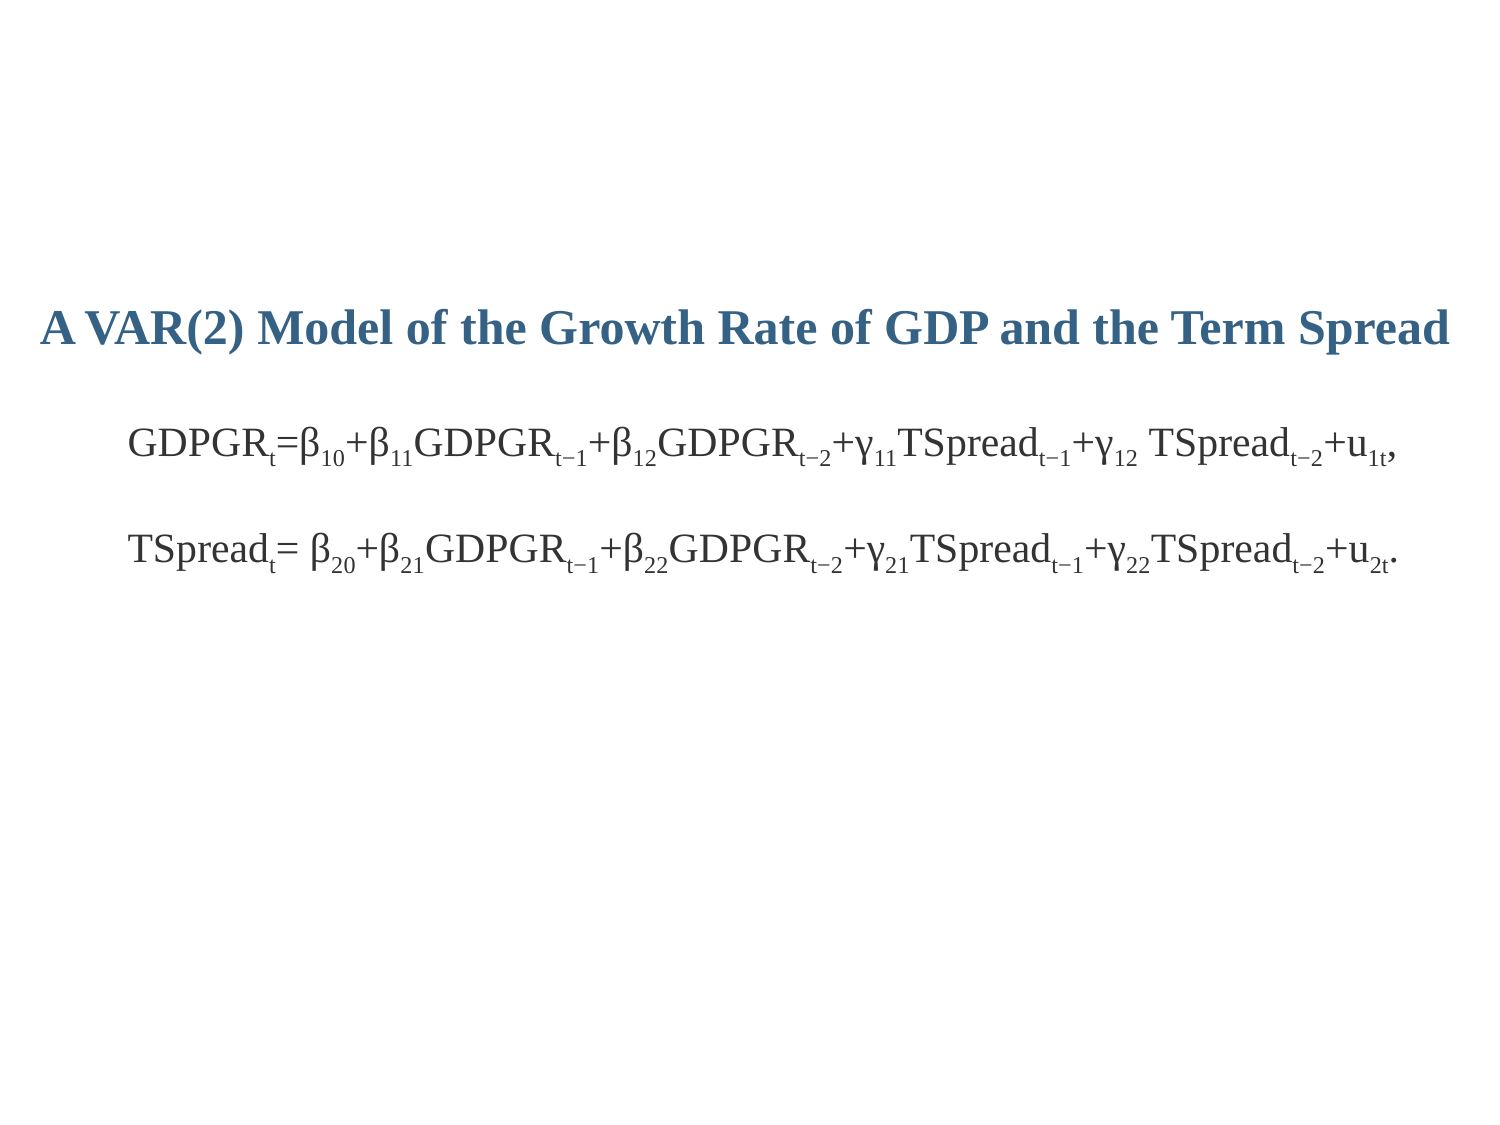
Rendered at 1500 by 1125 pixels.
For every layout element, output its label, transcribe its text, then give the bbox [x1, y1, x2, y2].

text_box GDPGRt=β10+β11GDPGRt−1+β12GDPGRt−2+γ11TSpreadt−1+γ12 TSpreadt−2+u1t, TSpreadt= β20+β21GDPGRt−1+β22GDPGRt−2+γ21TSpreadt−1+γ22TSpreadt−2+u2t. [112, 406, 1475, 586]
text_box A VAR(2) Model of the Growth Rate of GDP and the Term Spread [24, 287, 1475, 363]
